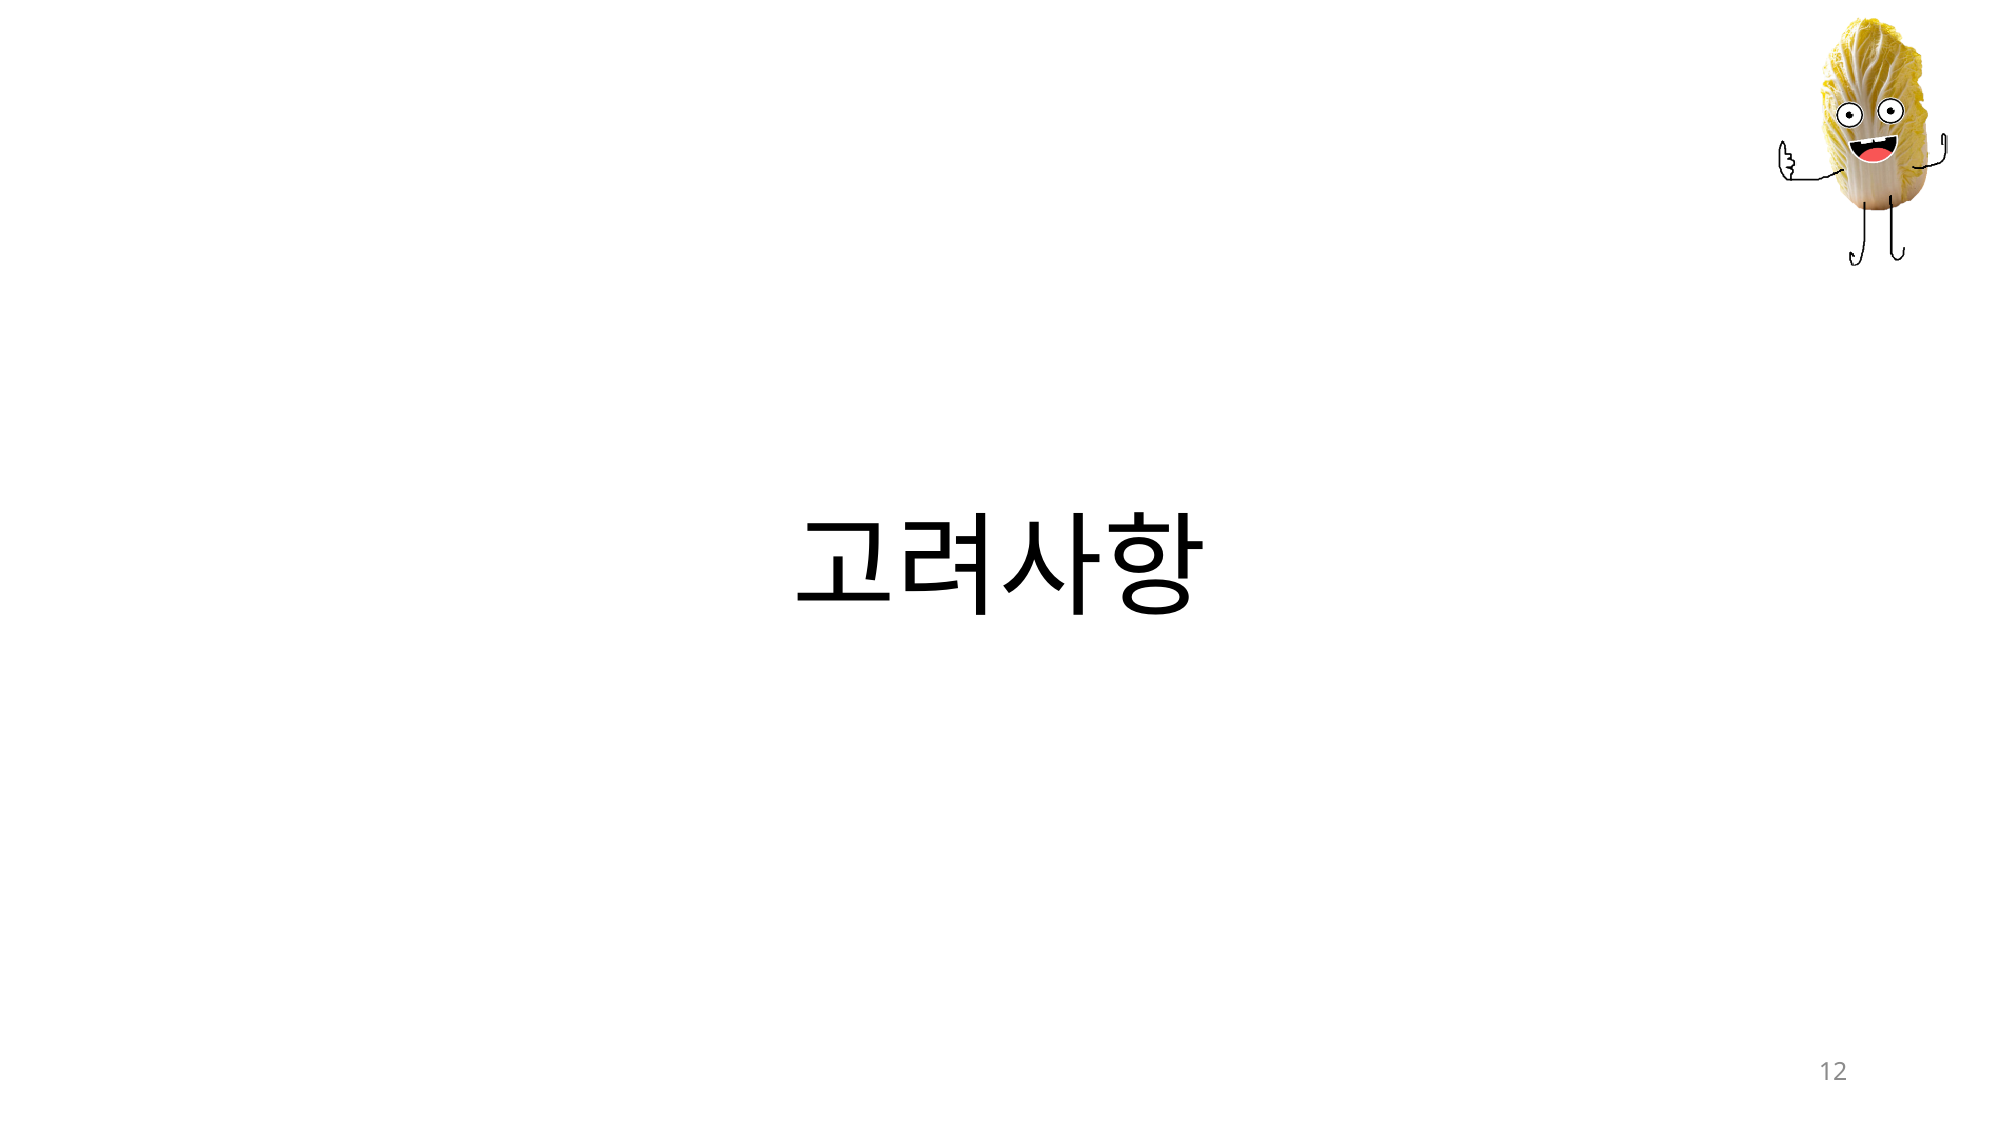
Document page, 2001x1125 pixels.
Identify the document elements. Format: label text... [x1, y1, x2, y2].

slide_number 12 [1412, 1042, 1863, 1103]
text_box 고려사항 [778, 486, 1222, 637]
picture [1778, 17, 1948, 266]
